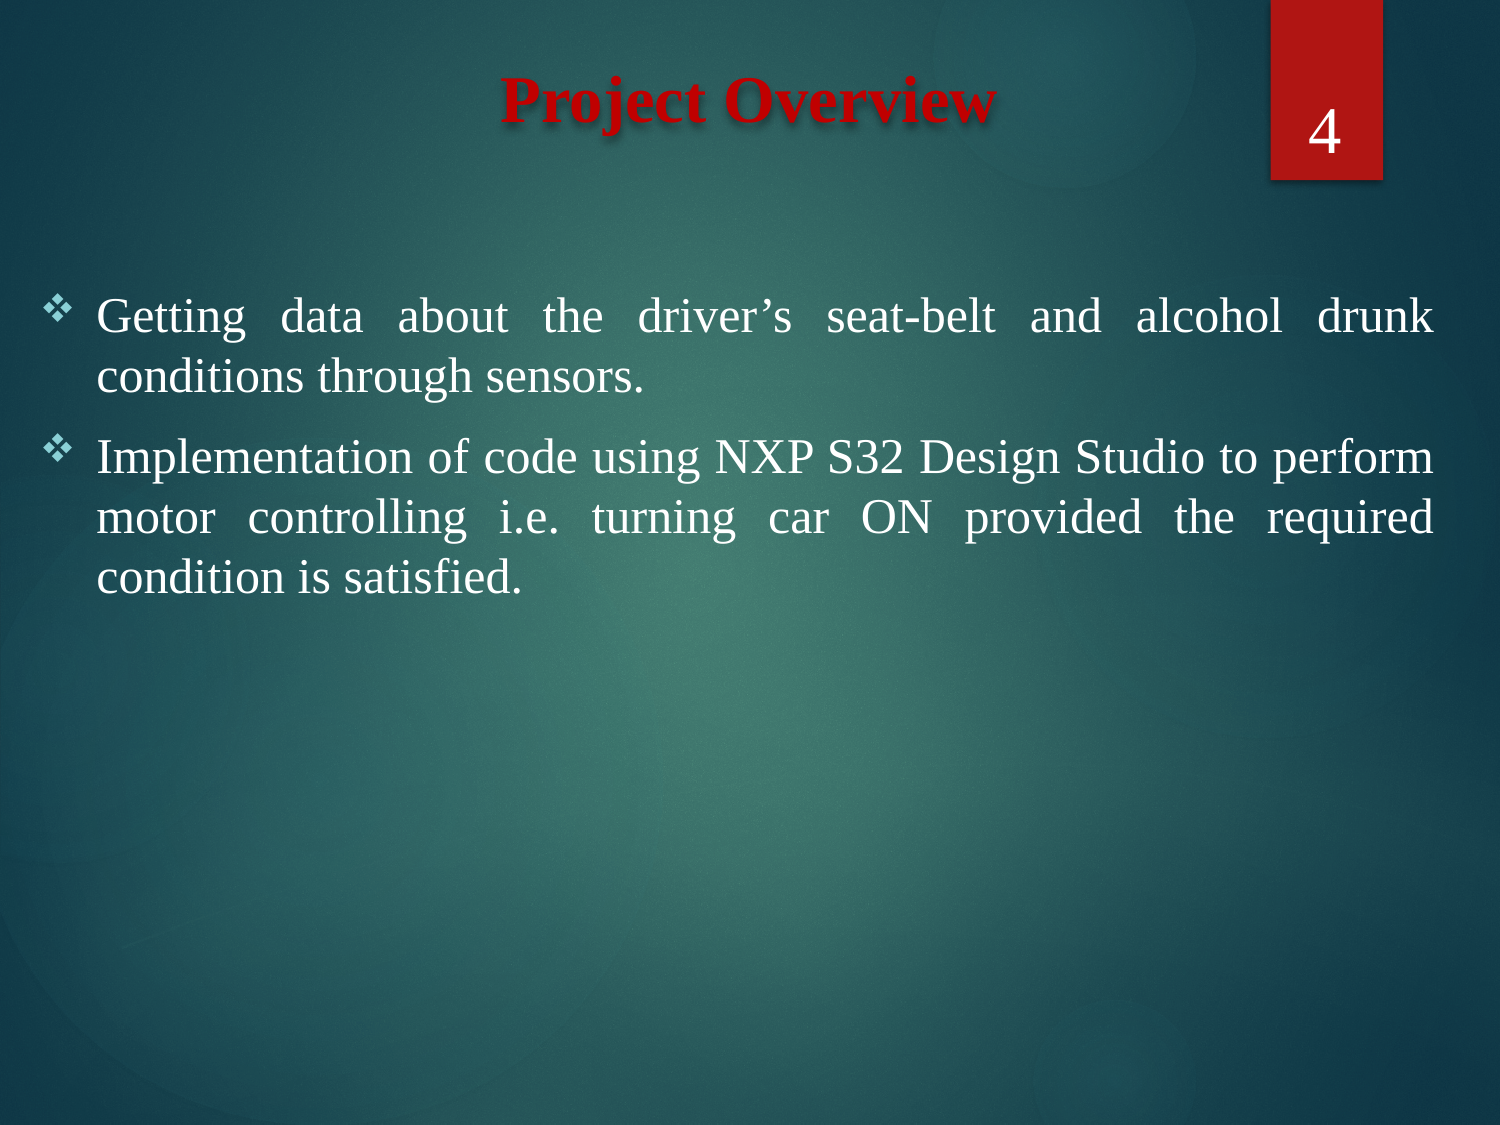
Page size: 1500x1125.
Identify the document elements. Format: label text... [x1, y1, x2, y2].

list Getting data about the driver’s seat-belt and alcohol drunk conditions through sensors. Implementation of code using NXP S32 Design Studio to perform motor controlling i.e. turning car ON provided the required condition is satisfied. [24, 275, 1450, 975]
title Project Overview [0, 48, 1500, 194]
